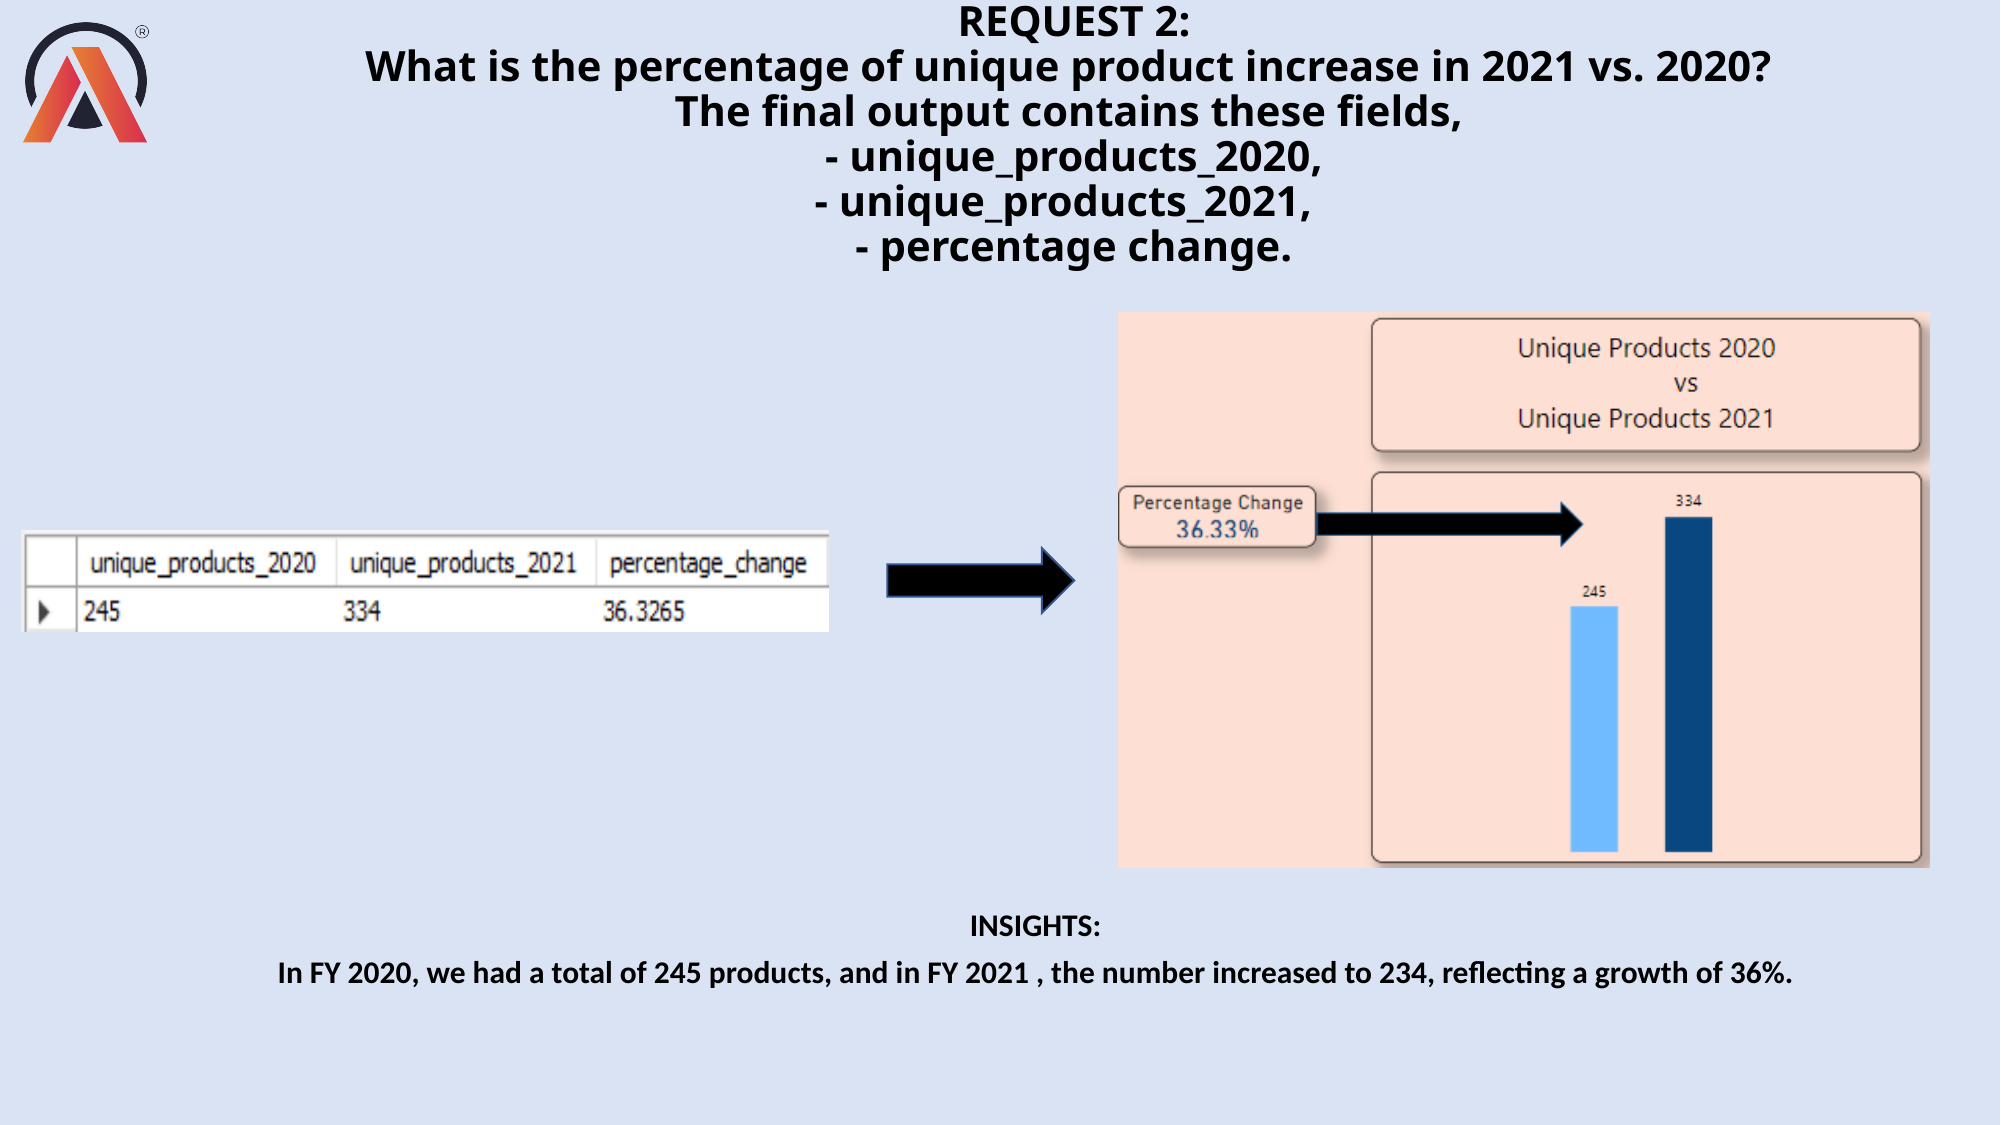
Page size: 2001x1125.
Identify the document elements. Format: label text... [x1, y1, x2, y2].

picture [21, 530, 829, 632]
title REQUEST 2: What is the percentage of unique product increase in 2021 vs. 2020? The final output contains these fields, - unique_products_2020, - unique_products_2021, - percentage change. [219, 19, 1930, 279]
subtitle INSIGHTS: In FY 2020, we had a total of 245 products, and in FY 2021 , the number increased to 234, reflecting a growth of 36%. [249, 902, 1822, 1032]
text_box [886, 545, 1076, 616]
picture [1118, 312, 1930, 868]
picture [21, 19, 153, 144]
